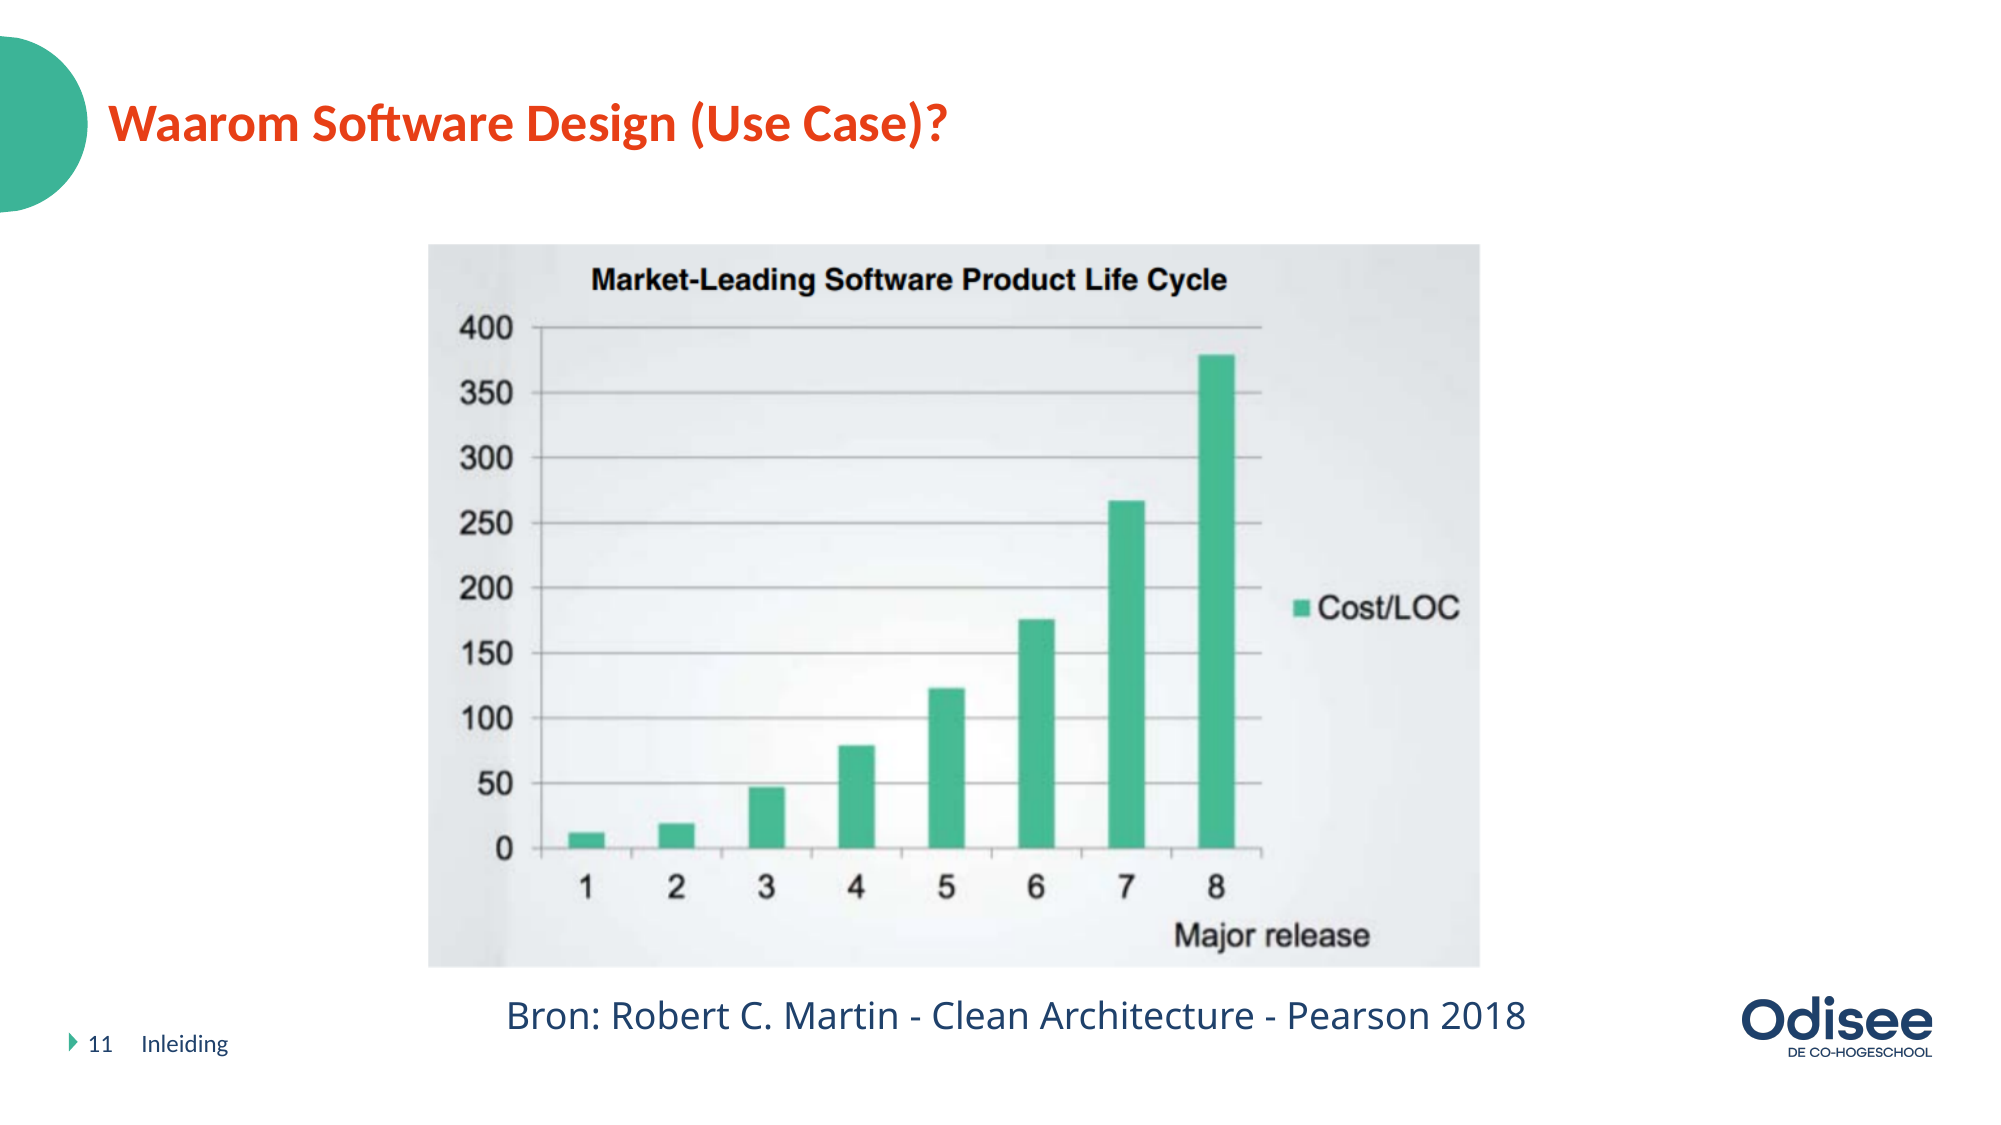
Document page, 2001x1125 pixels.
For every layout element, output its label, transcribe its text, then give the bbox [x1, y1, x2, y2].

slide_number 11 [87, 1027, 135, 1088]
title Waarom Software Design (Use Case)? [108, 100, 1893, 213]
picture [1742, 996, 1933, 1057]
text_box Bron: Robert C. Martin - Clean Architecture - Pearson 2018 [491, 984, 1661, 1044]
picture [427, 243, 1481, 968]
footer Inleiding [141, 1027, 817, 1088]
